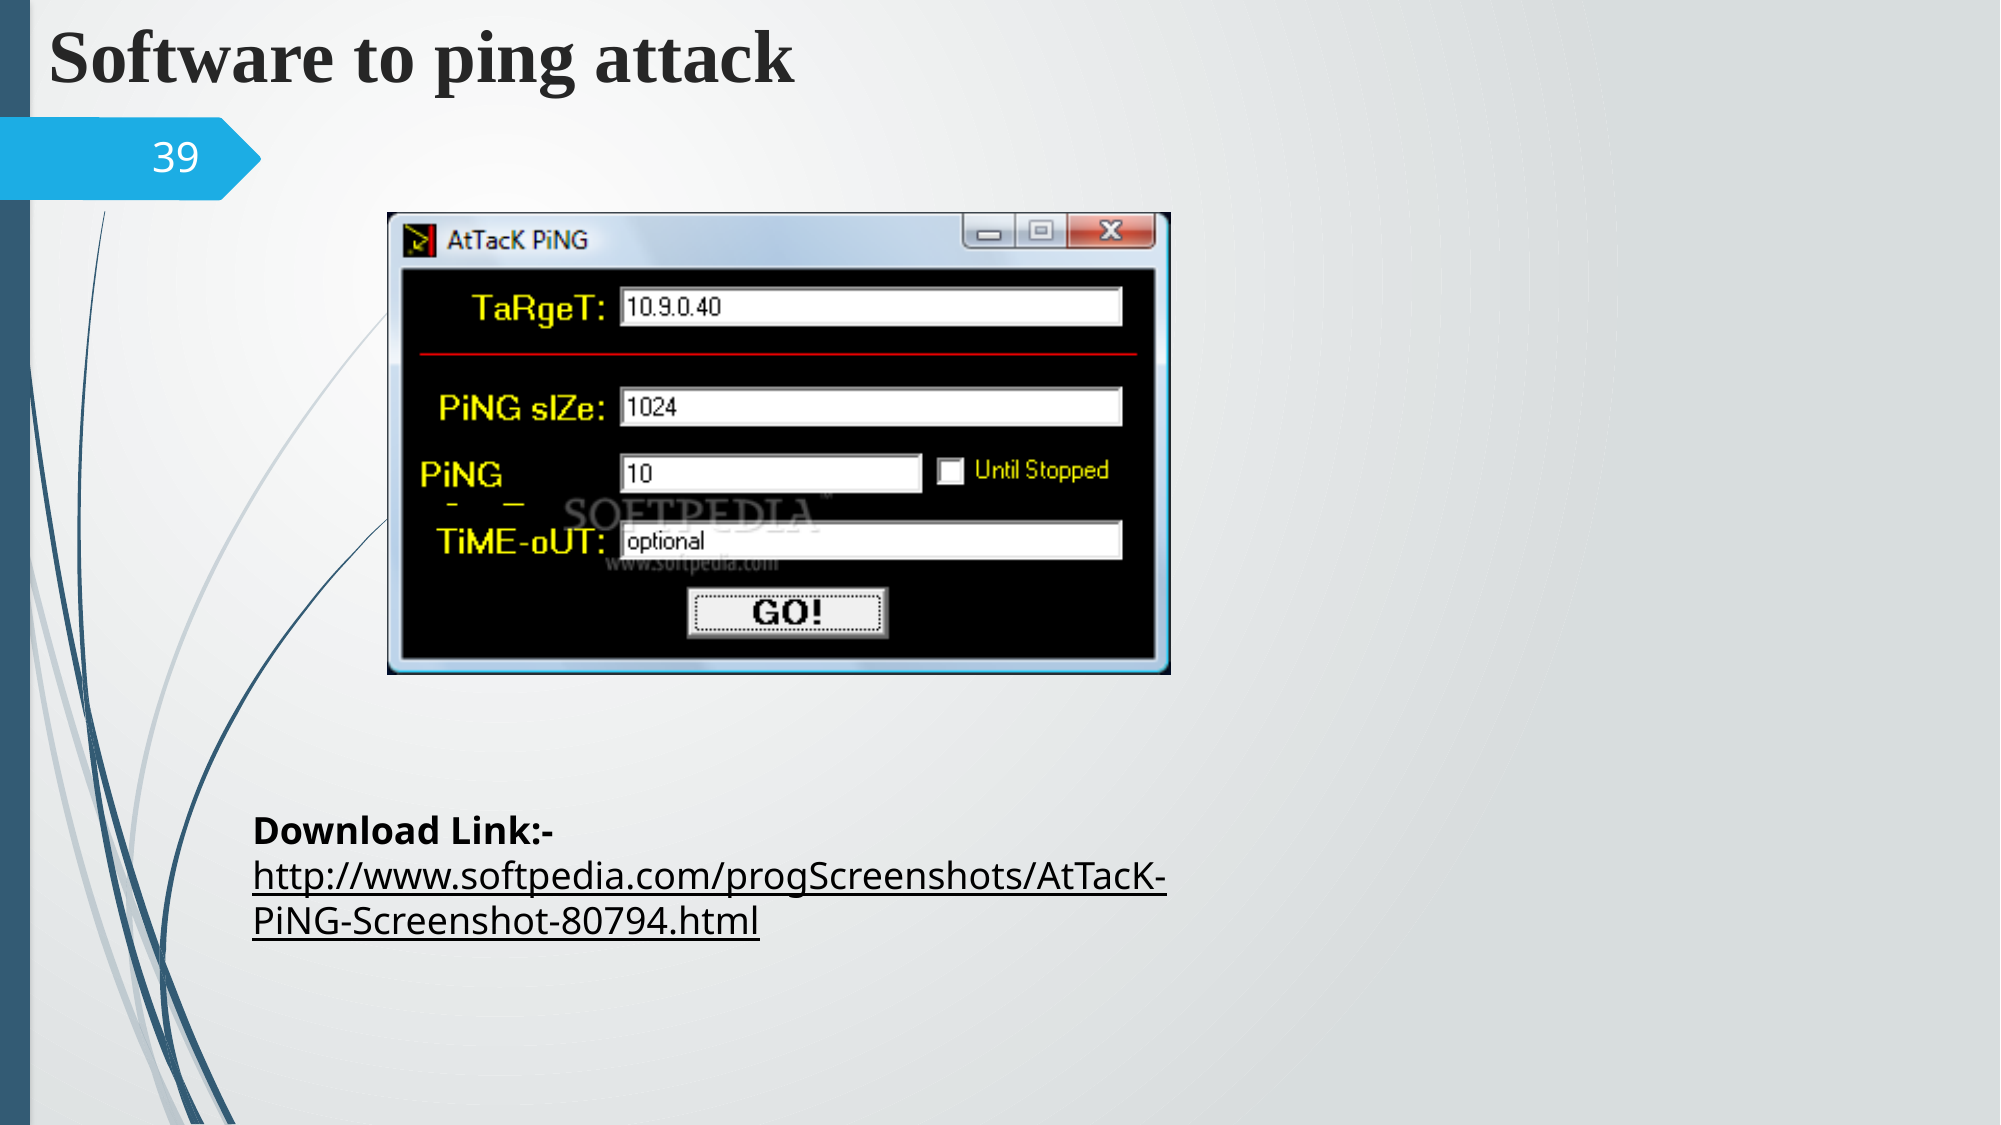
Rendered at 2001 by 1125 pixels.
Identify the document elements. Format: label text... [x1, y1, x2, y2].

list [387, 212, 1171, 676]
title Software to ping attack [14, 0, 1100, 125]
text_box Download Link:- http://www.softpedia.com/progScreenshots/AtTacK-PiNG-Screenshot-80794.html [237, 799, 1275, 950]
slide_number 39 [87, 129, 216, 190]
